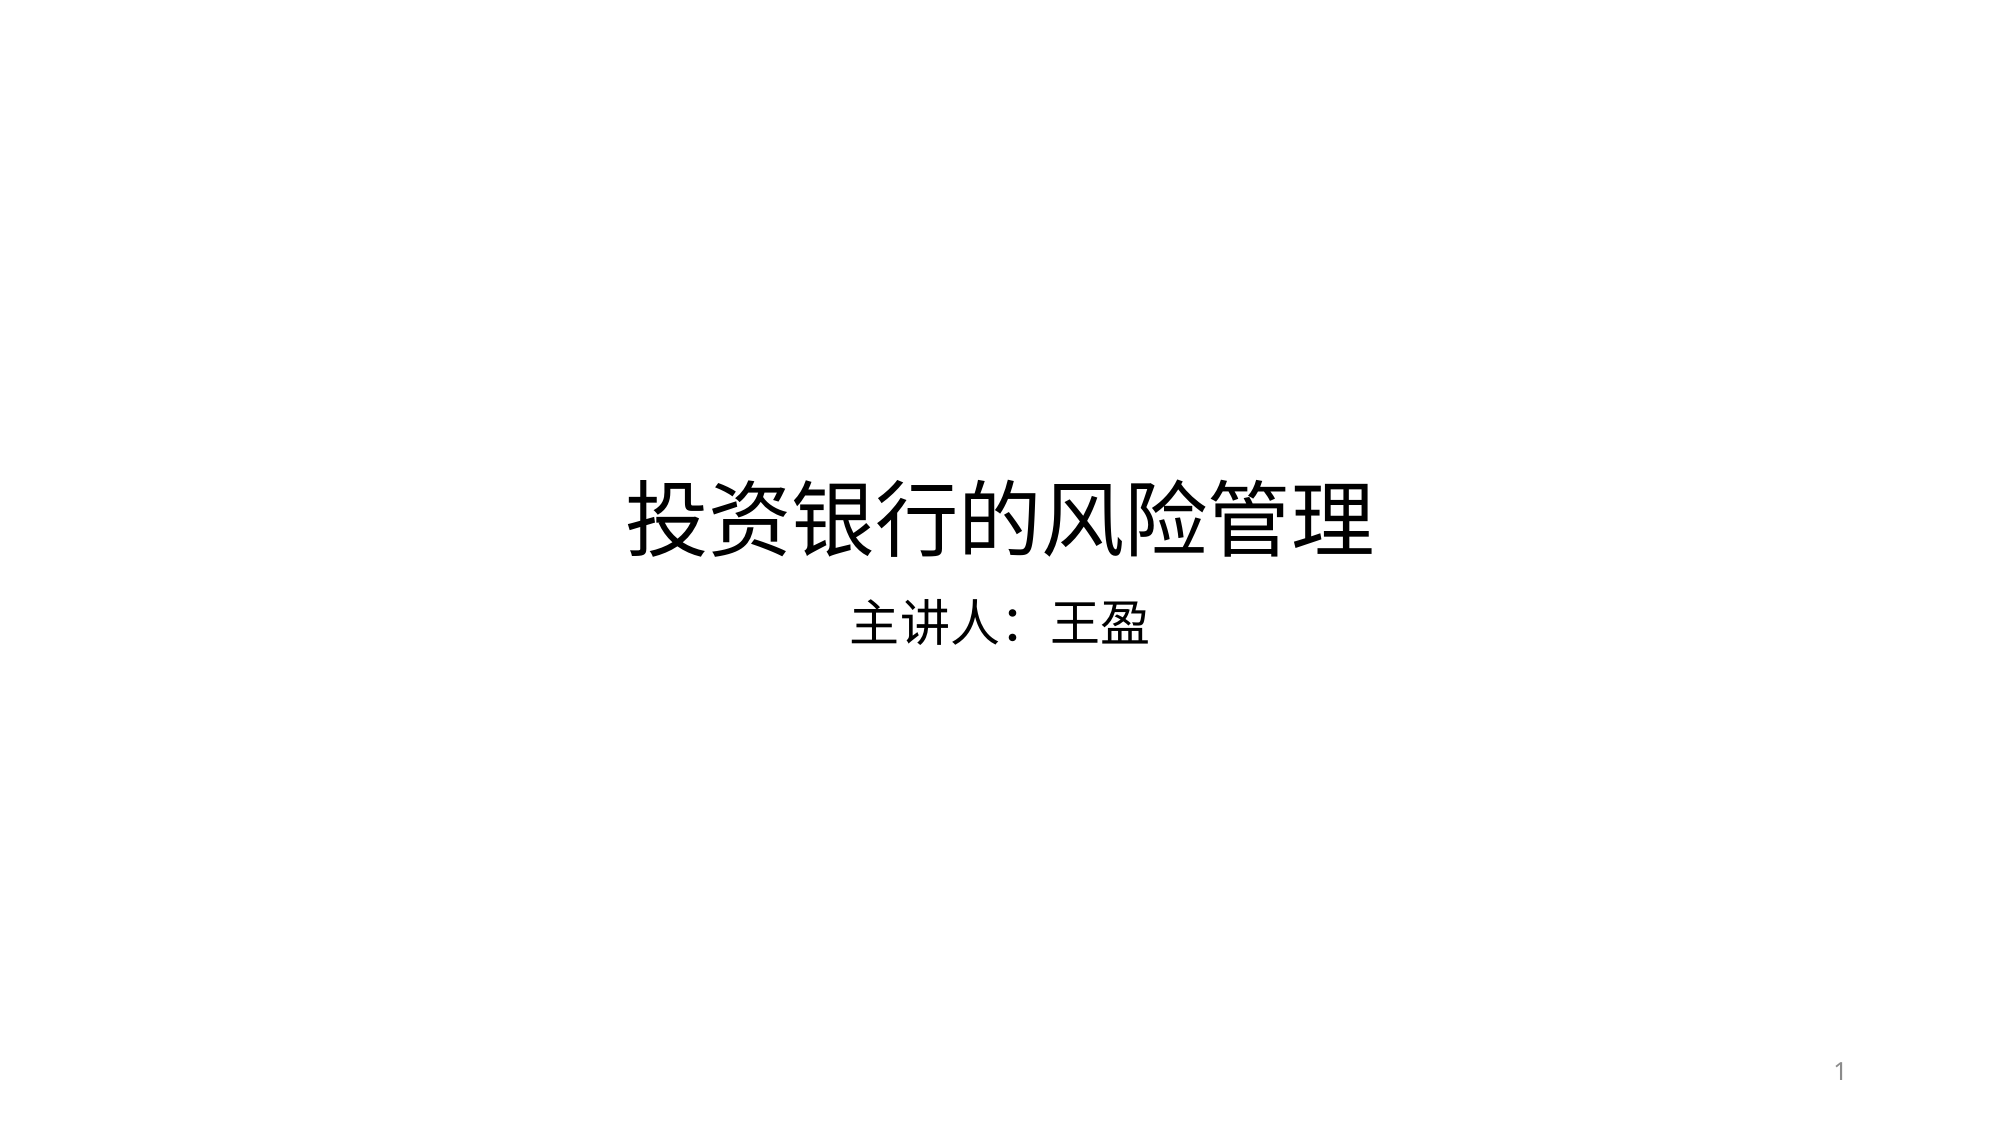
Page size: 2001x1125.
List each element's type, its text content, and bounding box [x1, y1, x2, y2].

slide_number 1 [1412, 1042, 1863, 1103]
title 投资银行的风险管理 [249, 184, 1750, 576]
subtitle 主讲人：王盈 [249, 590, 1750, 863]
